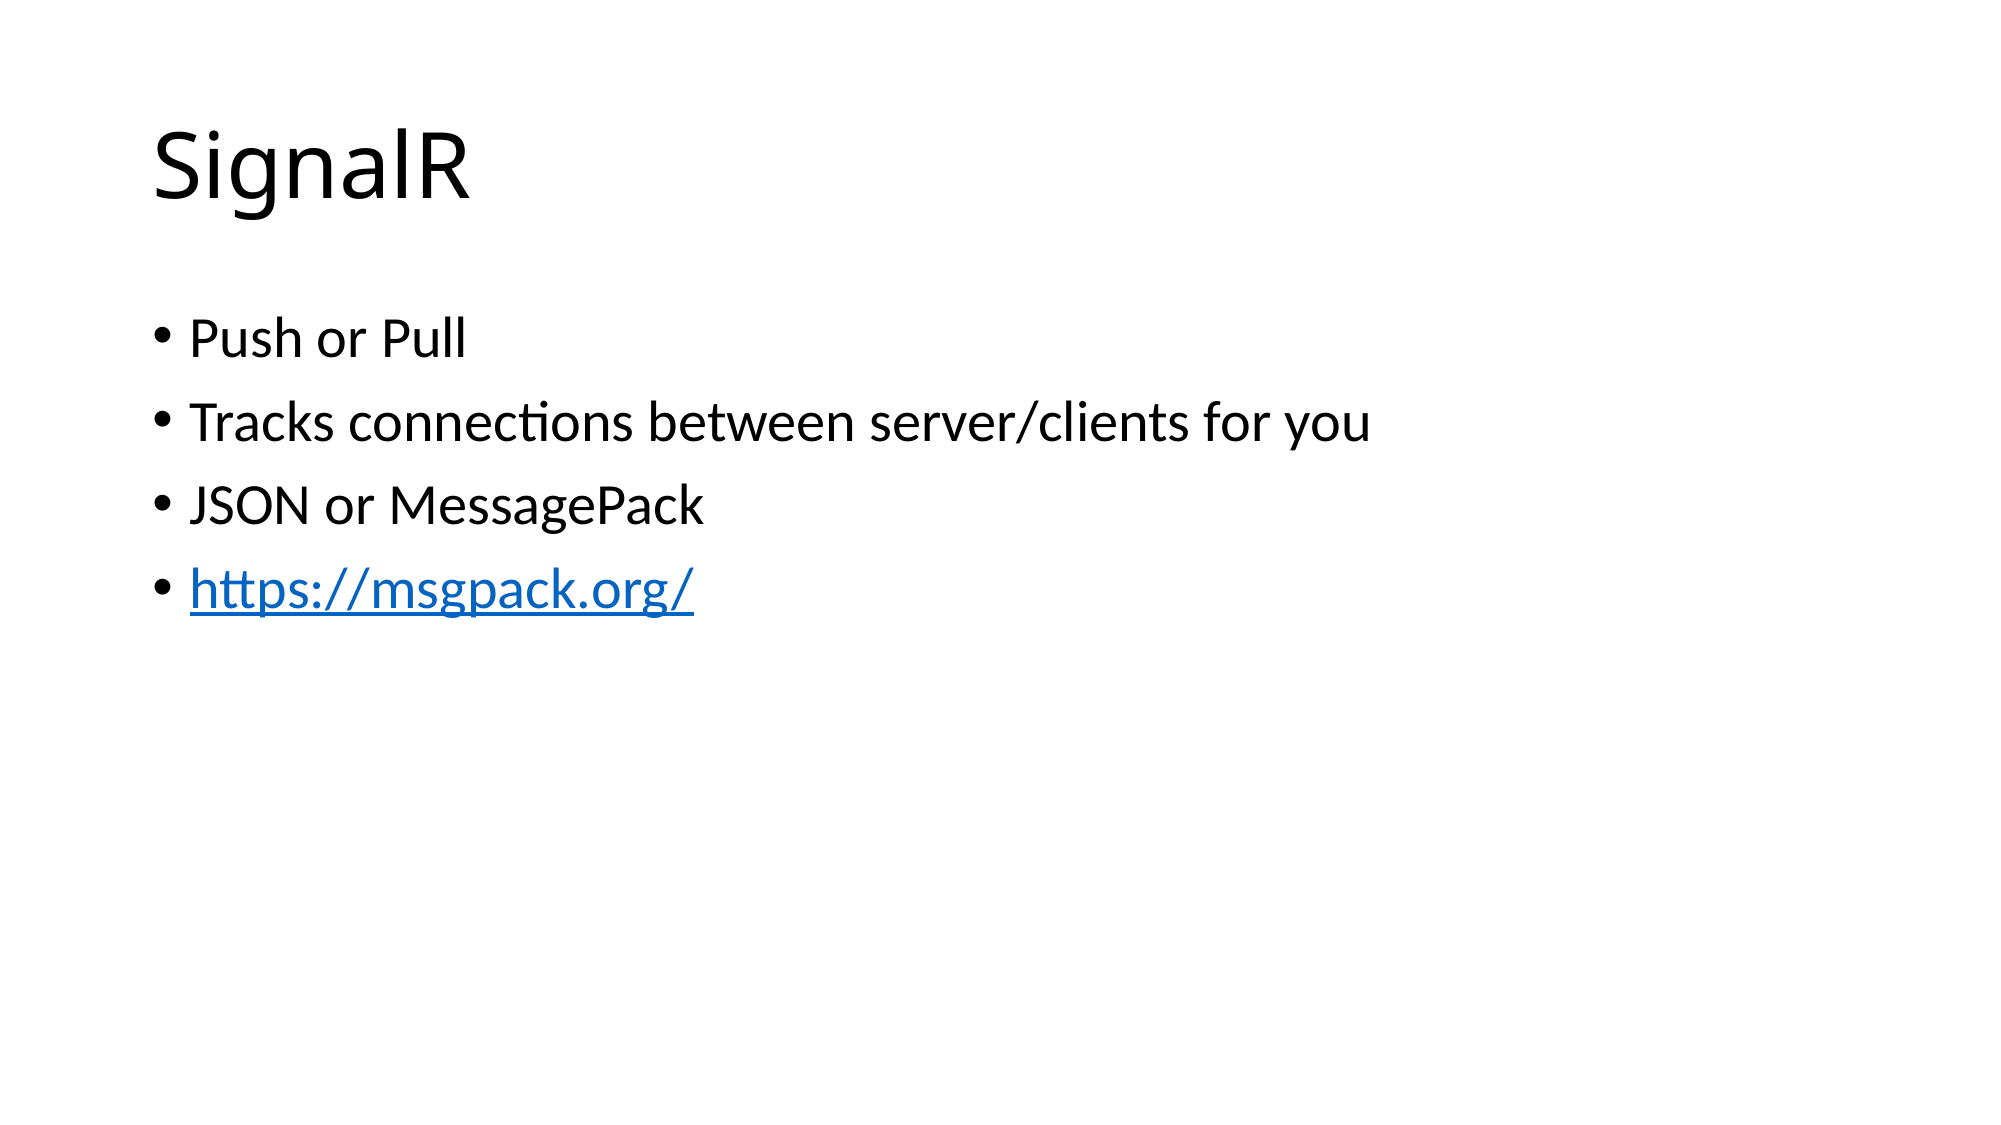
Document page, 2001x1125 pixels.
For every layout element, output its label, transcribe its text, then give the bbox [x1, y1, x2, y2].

list Push or Pull Tracks connections between server/clients for you JSON or MessagePack https://msgpack.org/ [137, 299, 1863, 1014]
title SignalR [137, 59, 1863, 278]
